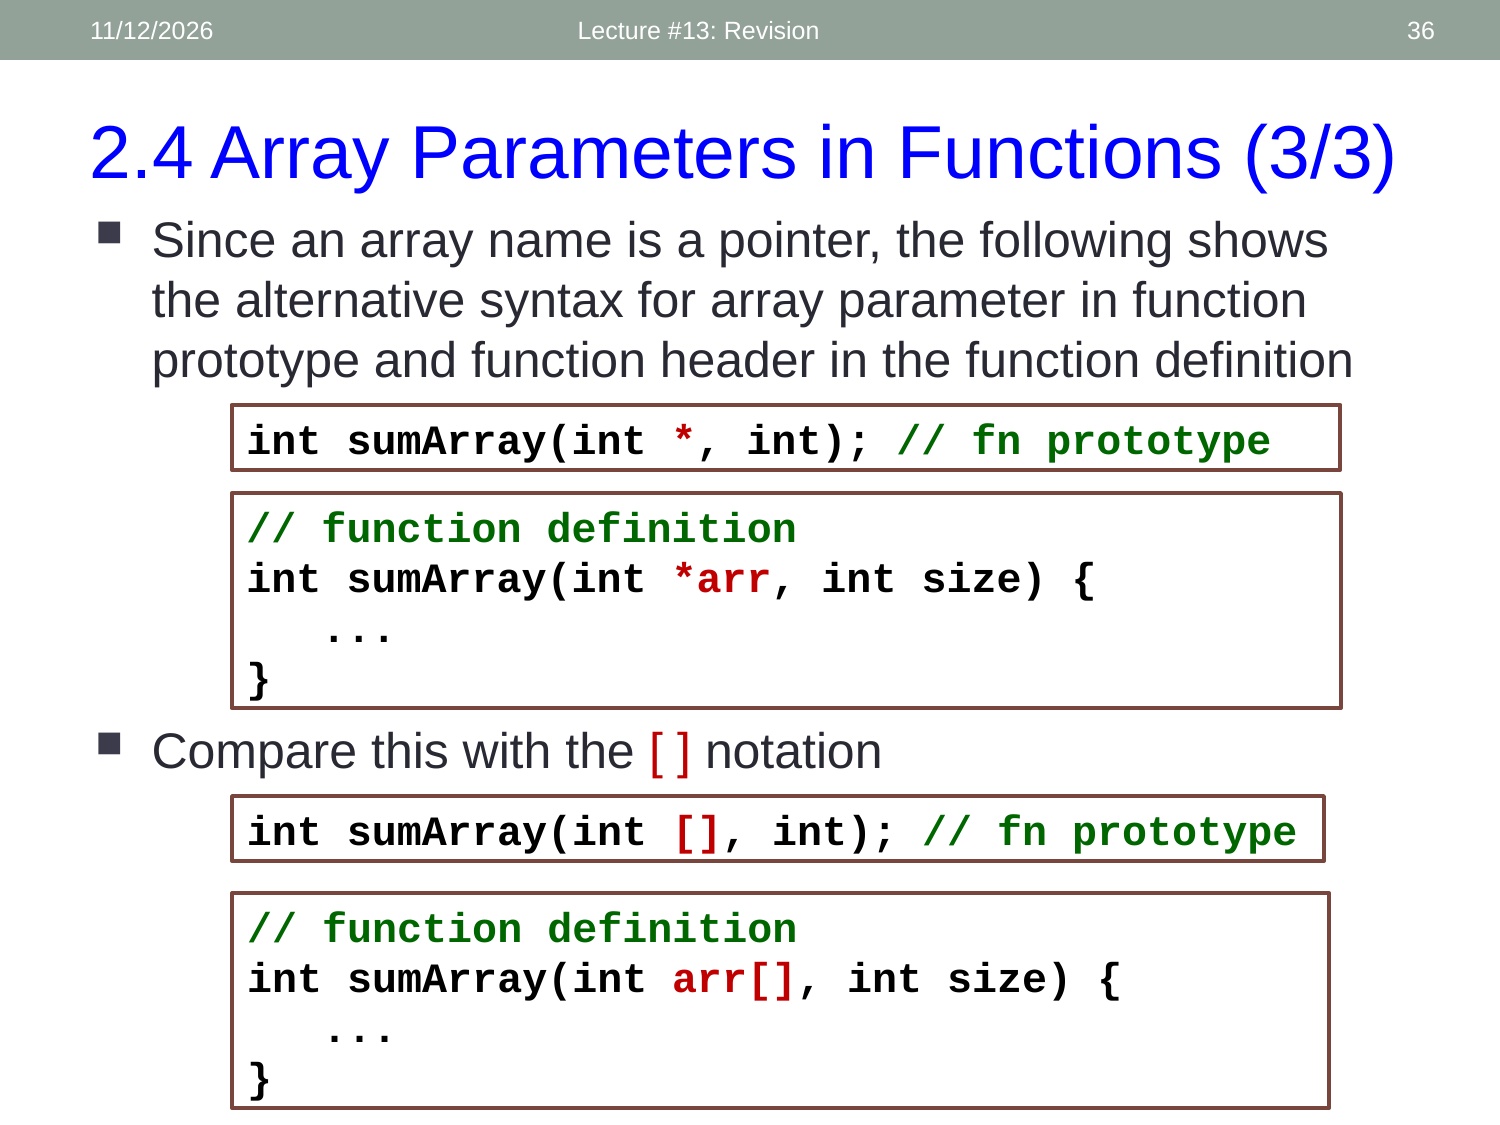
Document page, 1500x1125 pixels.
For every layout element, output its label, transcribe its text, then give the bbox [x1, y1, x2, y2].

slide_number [75, 3, 550, 57]
text_box Compare this with the [ ] notation [80, 710, 1414, 812]
text_box Since an array name is a pointer, the following shows the alternative syntax for array parameter in function prototype and function header in the function definition [80, 200, 1414, 407]
text_box 2.4 Array Parameters in Functions (3/3) [74, 96, 1425, 202]
text_box // function definition int sumArray(int *arr, int size) { ... } [230, 491, 1343, 710]
text_box int sumArray(int *, int); // fn prototype [230, 403, 1342, 472]
slide_number 36 [1308, 3, 1450, 57]
text_box int sumArray(int [], int); // fn prototype [230, 794, 1326, 863]
footer Lecture #13: Revision [562, 3, 1238, 57]
text_box // function definition int sumArray(int arr[], int size) { ... } [230, 891, 1331, 1110]
